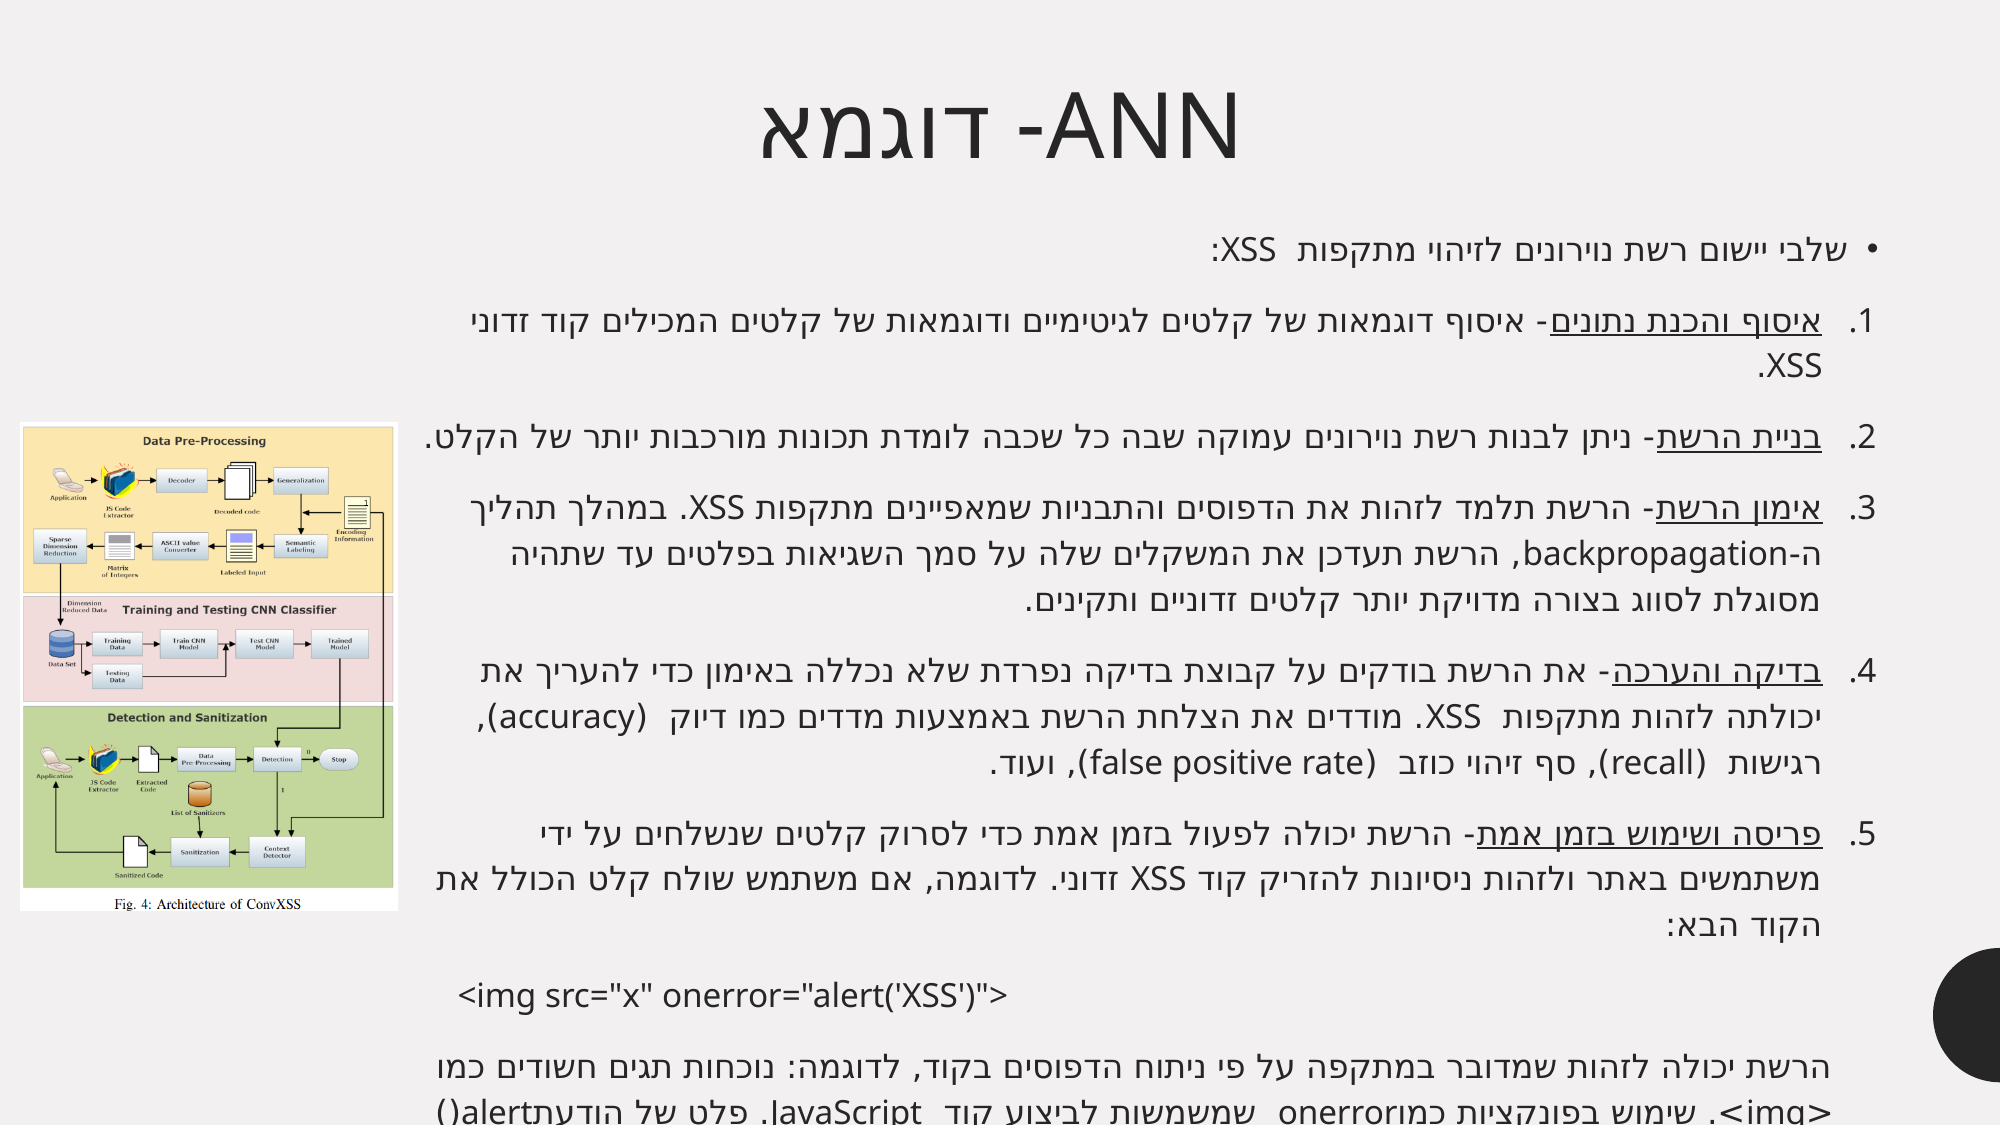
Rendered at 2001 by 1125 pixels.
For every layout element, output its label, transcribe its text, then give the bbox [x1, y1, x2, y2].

list שלבי יישום רשת נוירונים לזיהוי מתקפות XSS: איסוף והכנת נתונים- איסוף דוגמאות של קלטים לגיטימיים ודוגמאות של קלטים המכילים קוד זדוני XSS. בניית הרשת- ניתן לבנות רשת נוירונים עמוקה שבה כל שכבה לומדת תכונות מורכבות יותר של הקלט. אימון הרשת- הרשת תלמד לזהות את הדפוסים והתבניות שמאפיינים מתקפות XSS. במהלך תהליך ה-backpropagation, הרשת תעדכן את המשקלים שלה על סמך השגיאות בפלטים עד שתהיה מסוגלת לסווג בצורה מדויקת יותר קלטים זדוניים ותקינים. בדיקה והערכה- את הרשת בודקים על קבוצת בדיקה נפרדת שלא נכללה באימון כדי להעריך את יכולתה לזהות מתקפות XSS. מודדים את הצלחת הרשת באמצעות מדדים כמו דיוק (accuracy), רגישות (recall), סף זיהוי כוזב (false positive rate), ועוד. פריסה ושימוש בזמן אמת- הרשת יכולה לפעול בזמן אמת כדי לסרוק קלטים שנשלחים על ידי משתמשים באתר ולזהות ניסיונות להזריק קוד XSS זדוני. לדוגמה, אם משתמש שולח קלט הכולל את הקוד הבא: <img src="x" onerror="alert('XSS')"> הרשת יכולה לזהות שמדובר במתקפה על פי ניתוח הדפוסים בקוד, לדוגמה: נוכחות תגים חשודים כמו <img>. שימוש בפונקציות כמוonerror שמשמשות לביצוע קוד JavaScript. פלט של הודעתalert() שהוא סימן מובהק לתקיפה פשוטה. [397, 214, 1894, 1029]
picture [20, 422, 398, 911]
title ANN- דוגמא [57, 46, 1942, 215]
